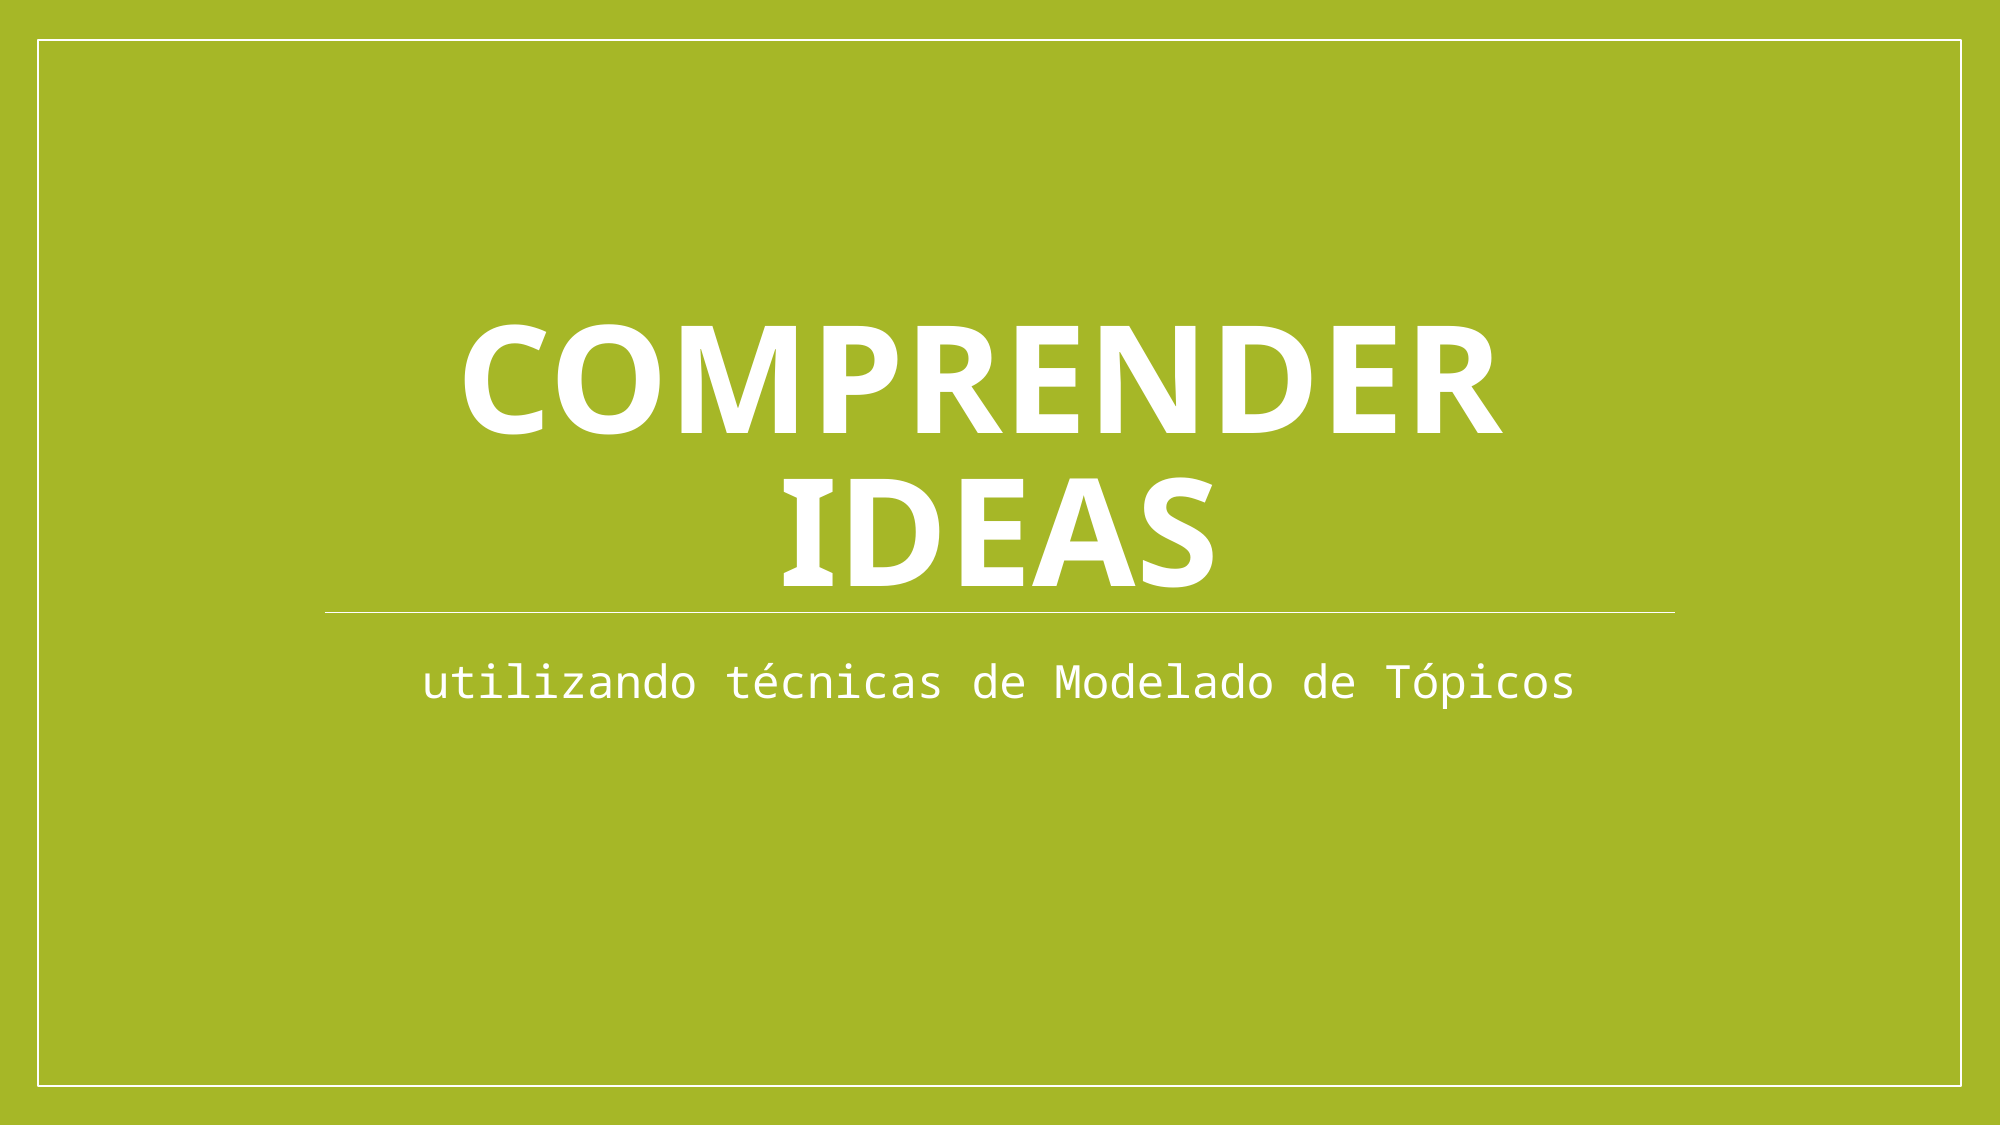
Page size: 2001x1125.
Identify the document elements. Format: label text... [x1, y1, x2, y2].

title COMPRENDER IDEAS [182, 144, 1818, 625]
subtitle utilizando técnicas de Modelado de Tópicos [280, 651, 1719, 880]
